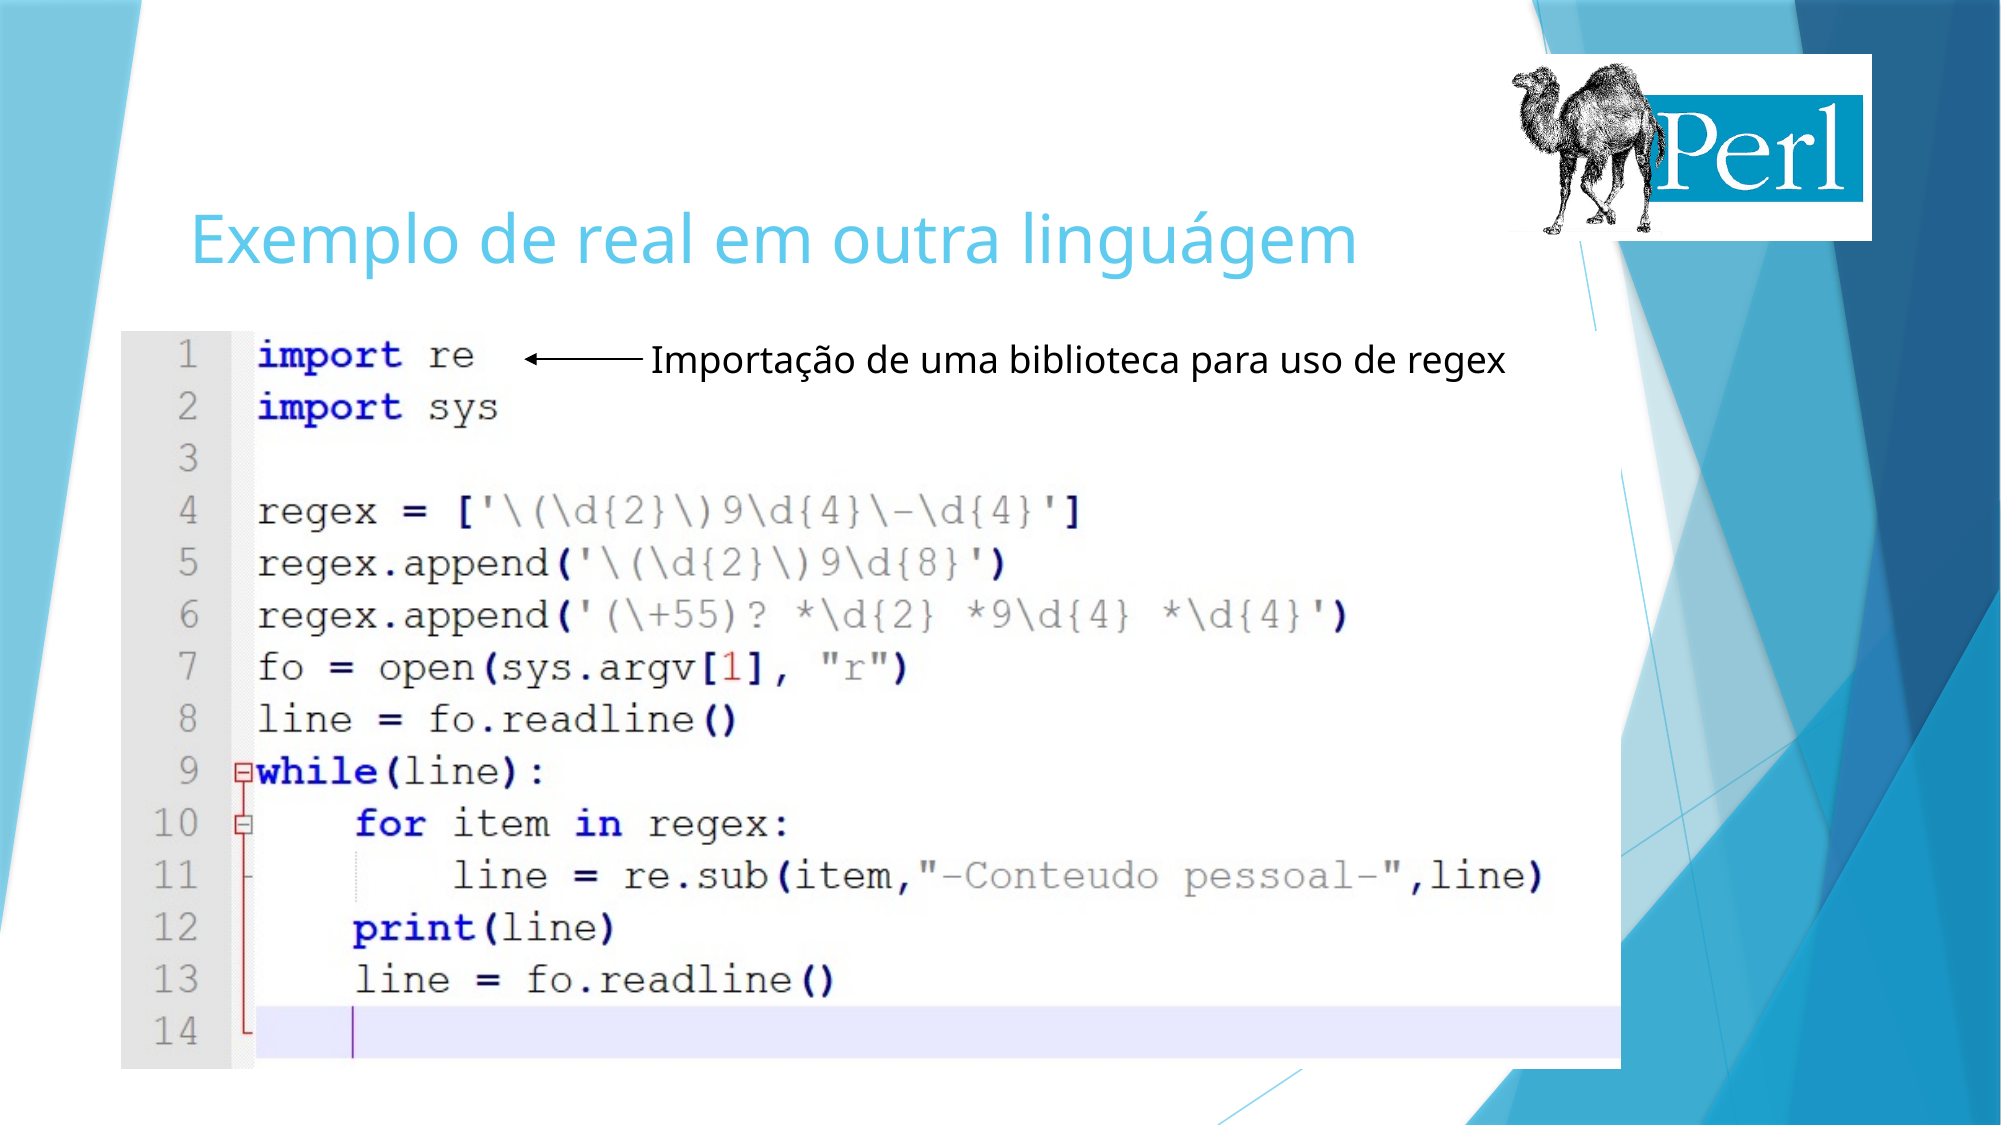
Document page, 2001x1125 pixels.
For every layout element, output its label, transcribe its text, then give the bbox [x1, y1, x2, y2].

picture [1504, 54, 1873, 242]
title Exemplo de real em outra linguágem [95, 137, 1473, 284]
picture [121, 330, 1621, 1070]
